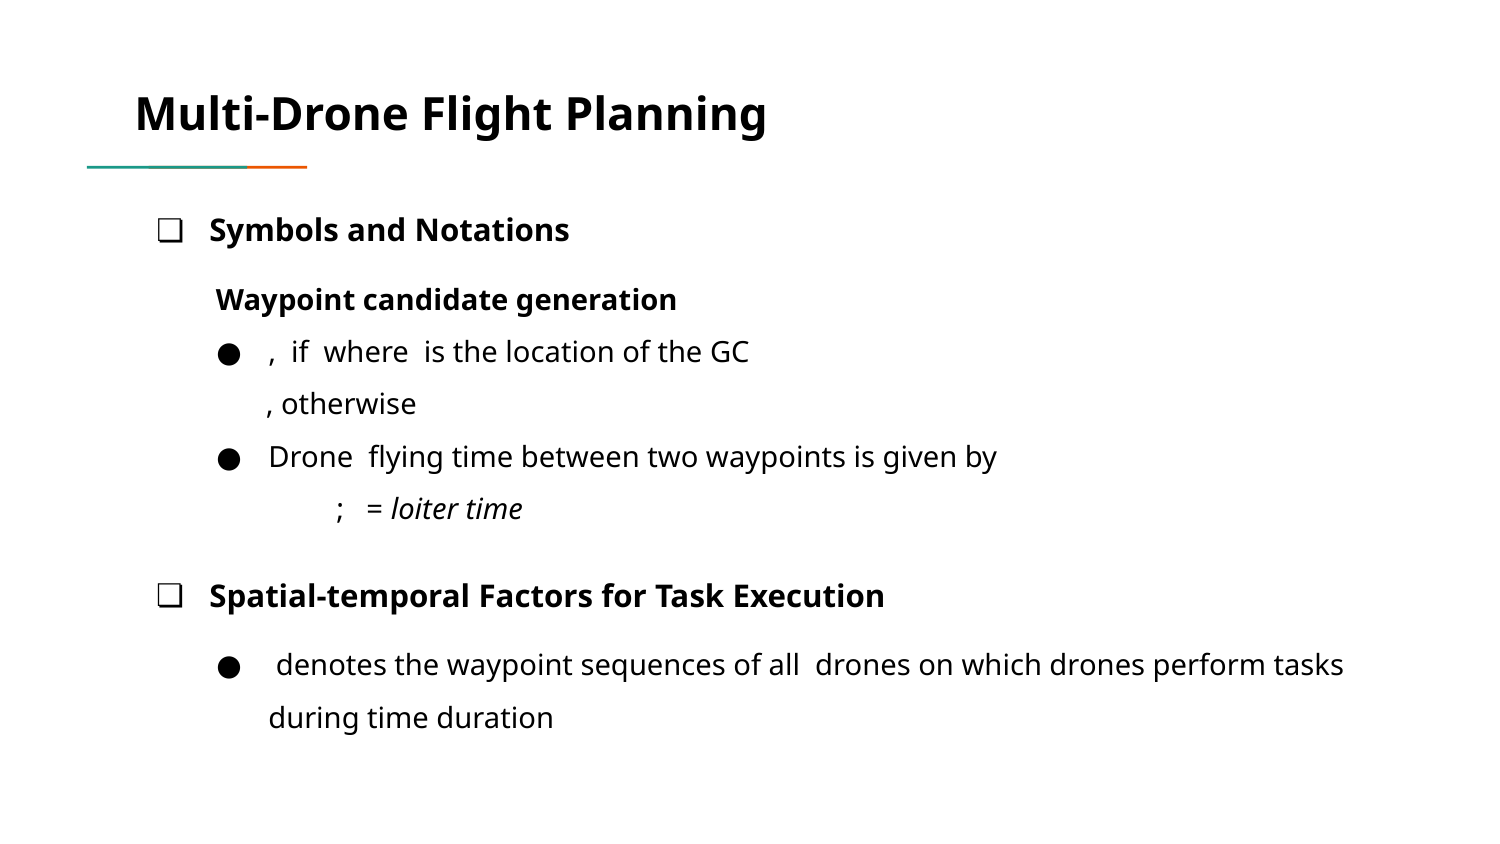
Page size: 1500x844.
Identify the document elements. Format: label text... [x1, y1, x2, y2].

title Multi-Drone Flight Planning​ [119, 61, 1381, 150]
list Symbols and Notations [119, 189, 1381, 256]
text_box Spatial-temporal Factors for Task Execution [119, 555, 1381, 622]
